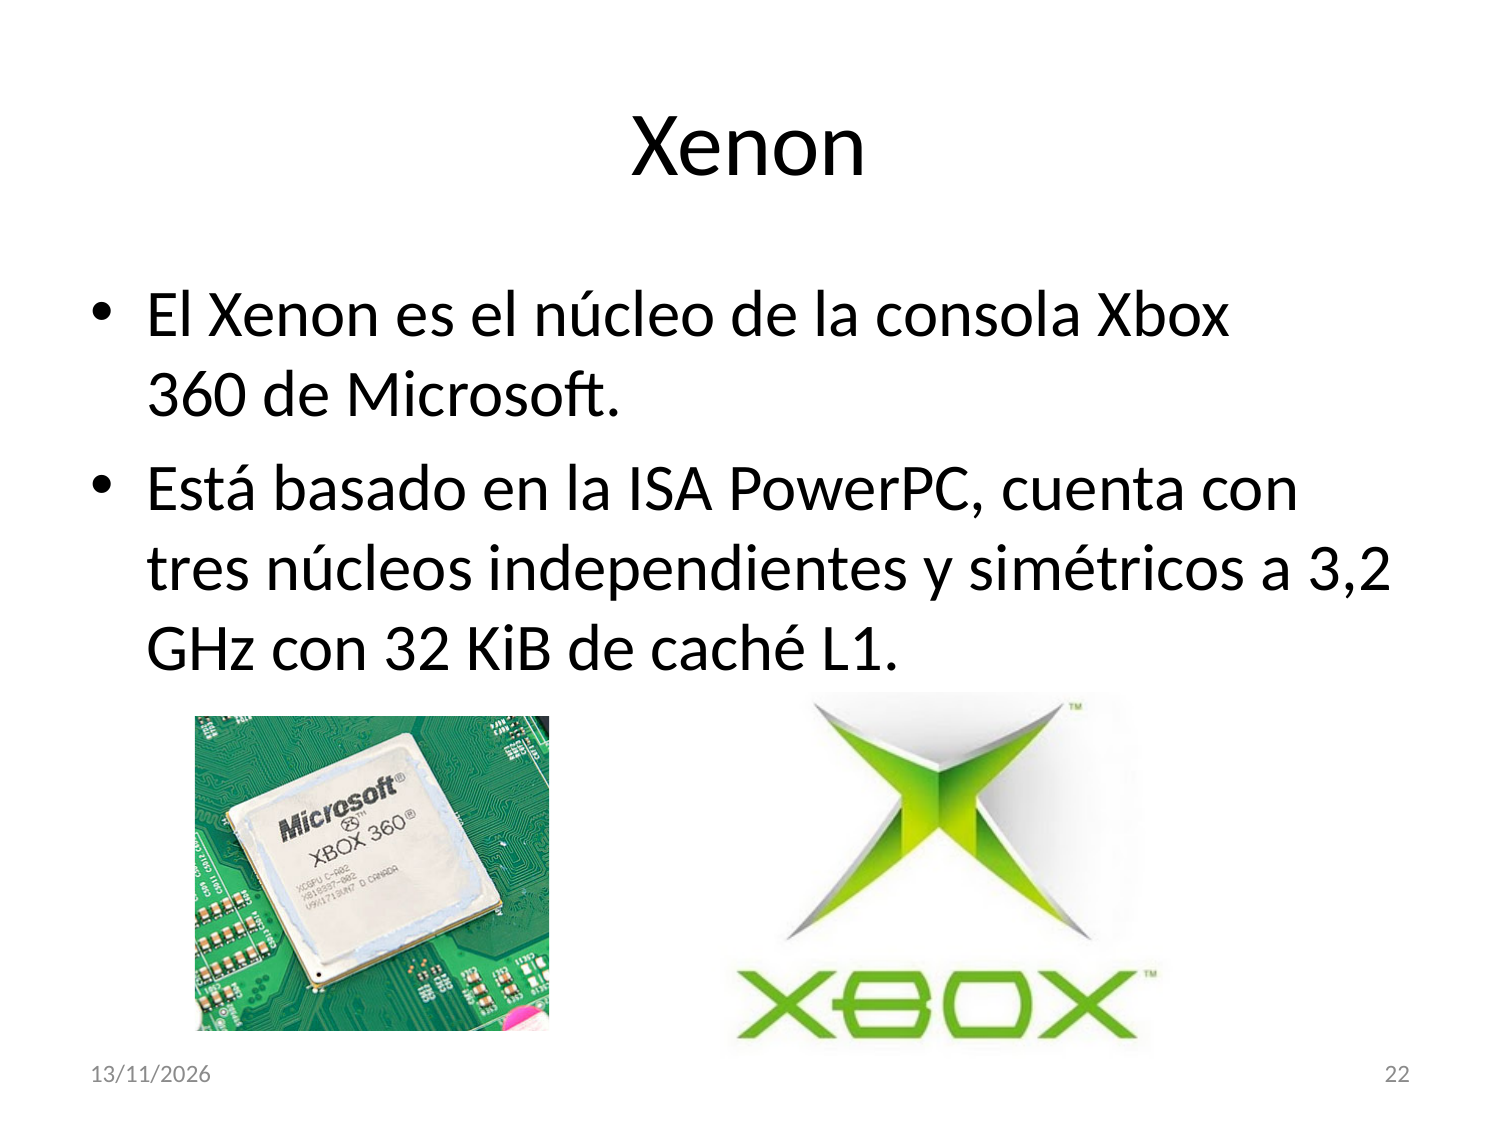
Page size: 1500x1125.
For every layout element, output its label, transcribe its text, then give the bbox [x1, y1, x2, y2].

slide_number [75, 1042, 425, 1103]
title Xenon [75, 45, 1425, 233]
slide_number 22 [1074, 1042, 1425, 1103]
picture [194, 715, 550, 1032]
list El Xenon es el núcleo de la consola Xbox 360 de Microsoft. Está basado en la ISA PowerPC, cuenta con tres núcleos independientes y simétricos a 3,2 GHz con 32 KiB de caché L1. [75, 262, 1425, 1005]
picture [686, 692, 1188, 1059]
